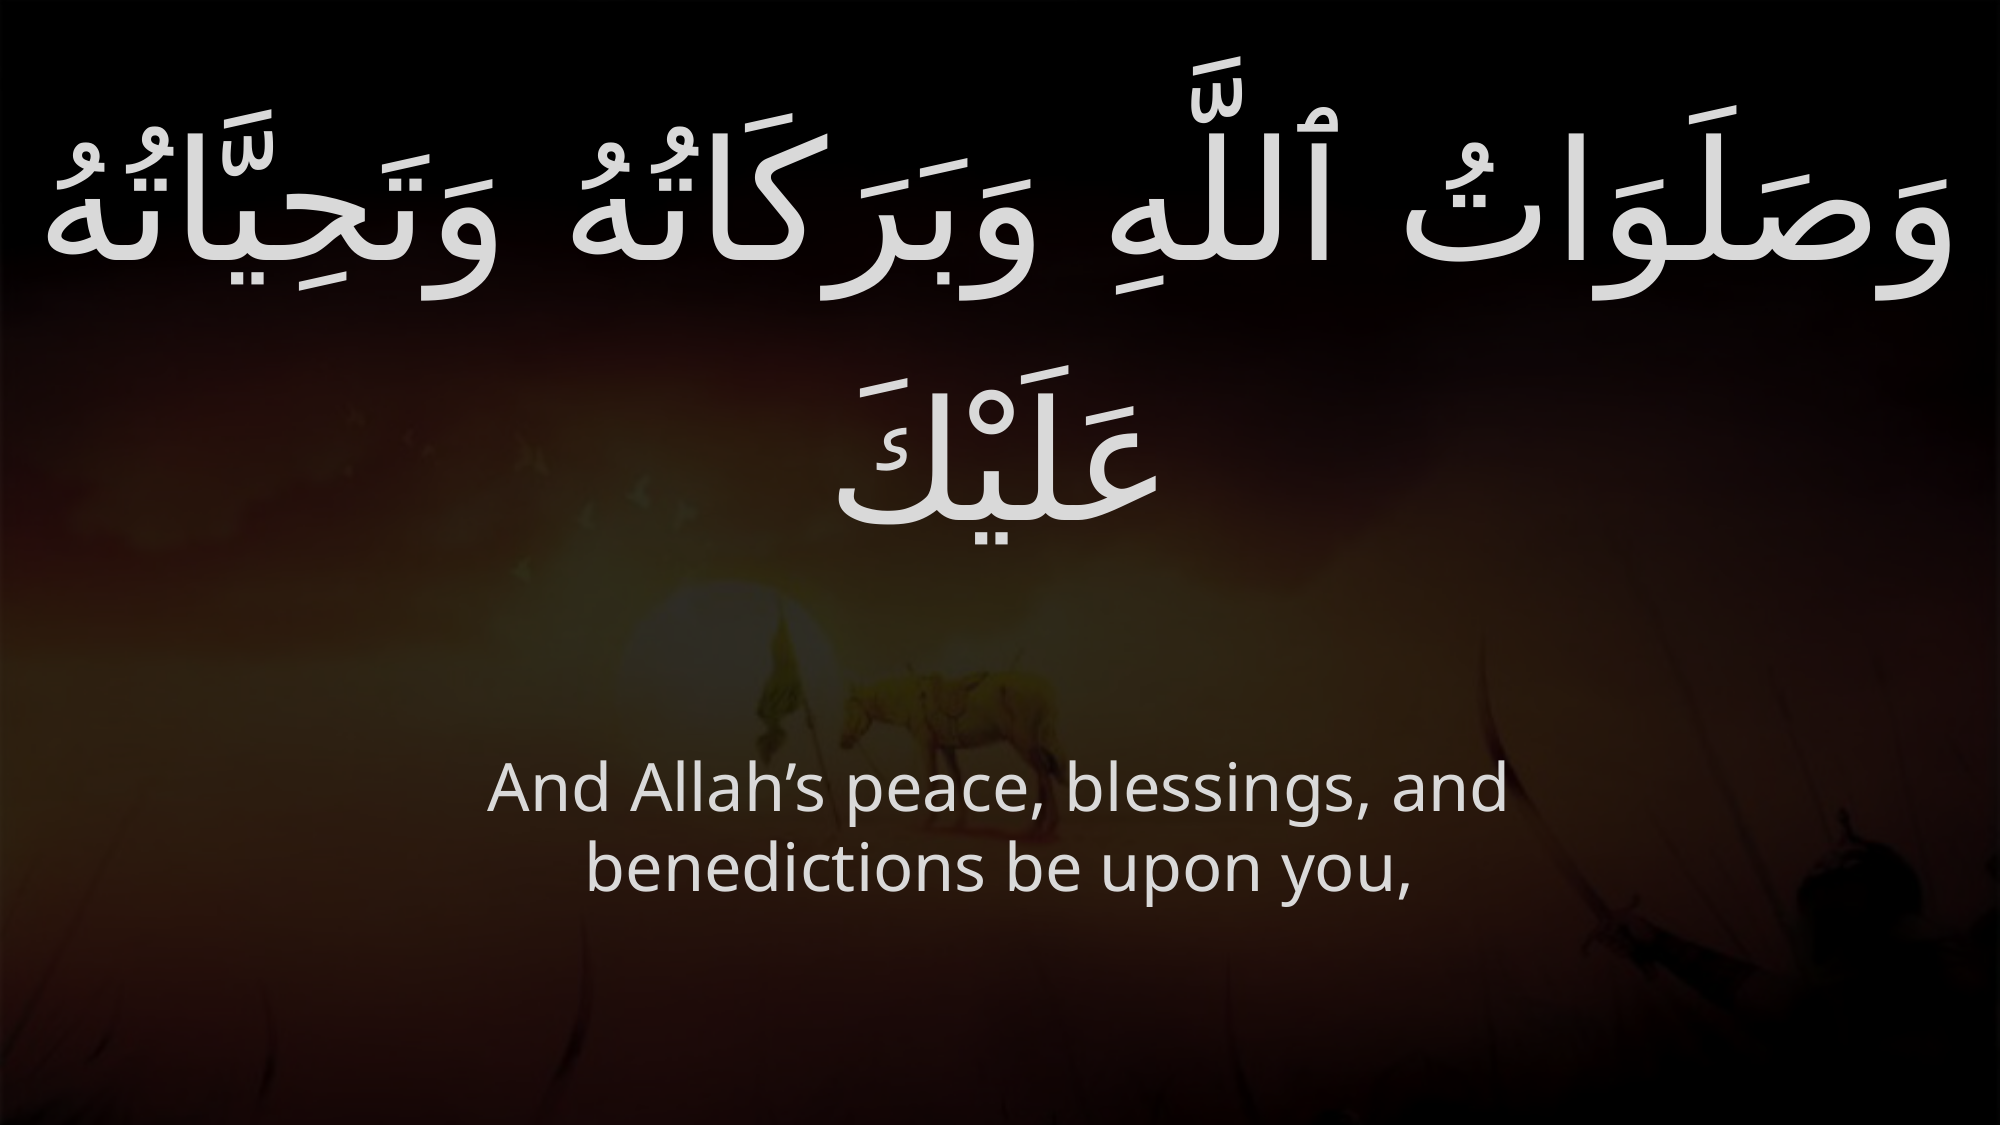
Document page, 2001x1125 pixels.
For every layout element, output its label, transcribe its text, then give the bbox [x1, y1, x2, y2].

list And Allah’s peace, blessings, and benedictions be upon you, [356, 737, 1644, 1125]
title وَصَلَوَاتُ ٱللَّهِ وَبَرَكَاتُهُ وَتَحِيَّاتُهُ عَلَيْكَ [0, 26, 2000, 562]
